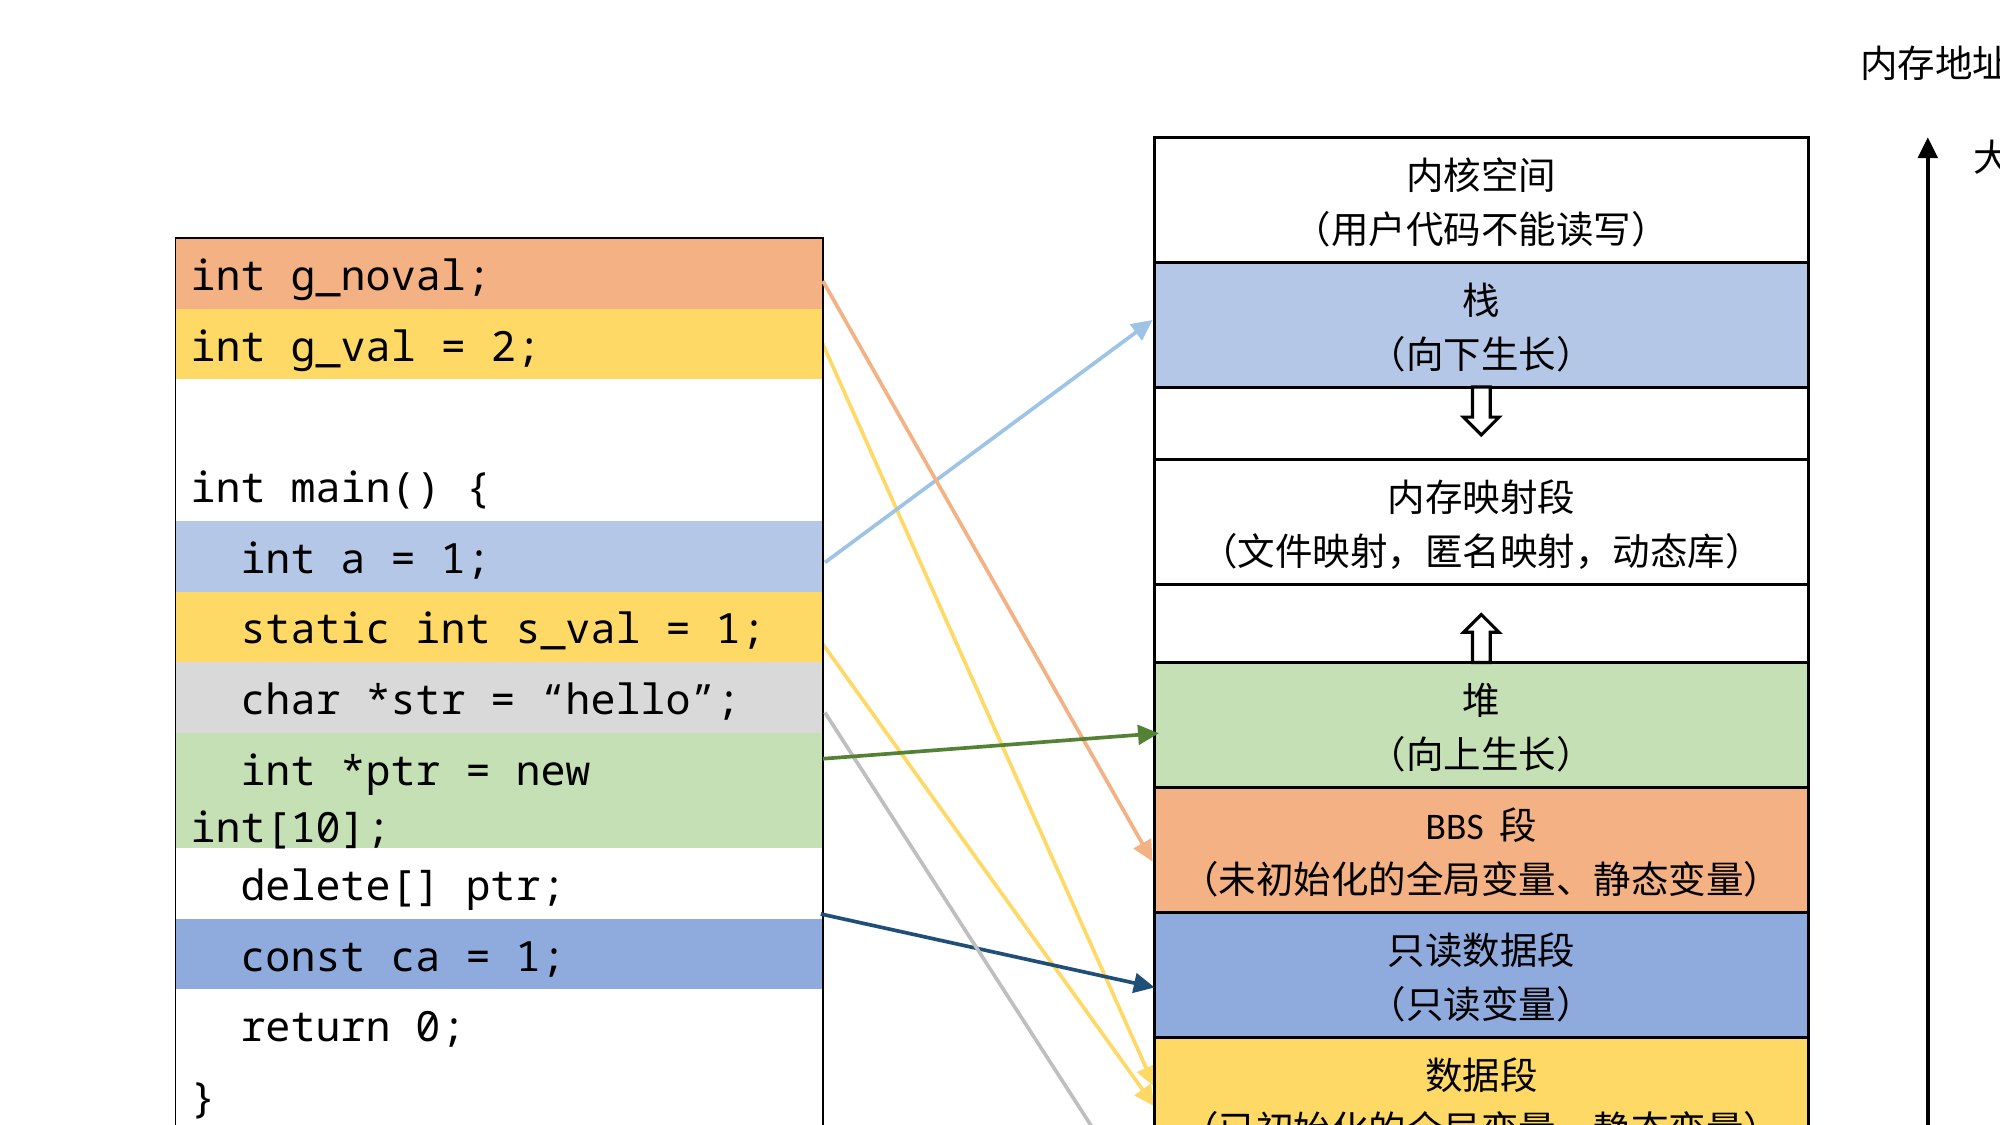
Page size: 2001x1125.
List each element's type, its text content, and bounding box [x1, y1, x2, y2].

table_cell int *ptr = new int[10]; [176, 733, 818, 848]
table_cell } [176, 1060, 822, 1125]
table_cell 数据段 （已初始化的全局变量、静态变量） [1156, 1039, 1807, 1125]
table_cell 内存映射段 （文件映射，匿名映射，动态库） [1156, 461, 1807, 583]
text_box 大 [1958, 127, 2000, 187]
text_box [822, 280, 1153, 733]
table_cell 栈 （向下生长） [1156, 264, 1807, 386]
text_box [820, 988, 824, 1087]
table_cell [176, 379, 820, 450]
table_cell const ca = 1; [176, 919, 818, 989]
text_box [820, 339, 824, 913]
text_box 内存地址 [1845, 32, 2000, 92]
table_cell return 0; [176, 989, 818, 1060]
table_cell delete[] ptr; [176, 848, 818, 919]
table_header int g_noval; [176, 239, 822, 309]
table_cell BBS 段 （未初始化的全局变量、静态变量） [1156, 789, 1807, 911]
table_cell [1156, 586, 1807, 661]
table_cell int g_val = 2; [176, 309, 822, 379]
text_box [822, 759, 1153, 862]
table_cell 只读数据段 （只读变量） [1156, 914, 1807, 1036]
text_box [818, 638, 824, 1107]
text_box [820, 913, 824, 988]
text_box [824, 862, 1153, 1125]
table_cell 堆 （向上生长） [1156, 664, 1807, 786]
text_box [822, 733, 1159, 759]
table_cell int a = 1; [176, 521, 820, 592]
table_cell int main() { [176, 450, 820, 521]
table_cell [1156, 389, 1807, 458]
table_cell static int s_val = 1; [176, 592, 820, 662]
table_header 内核空间 （用户代码不能读写） [1156, 139, 1807, 261]
table_cell char *str = “hello”; [176, 662, 818, 733]
text_box [1461, 613, 1502, 664]
text_box [1461, 385, 1502, 437]
